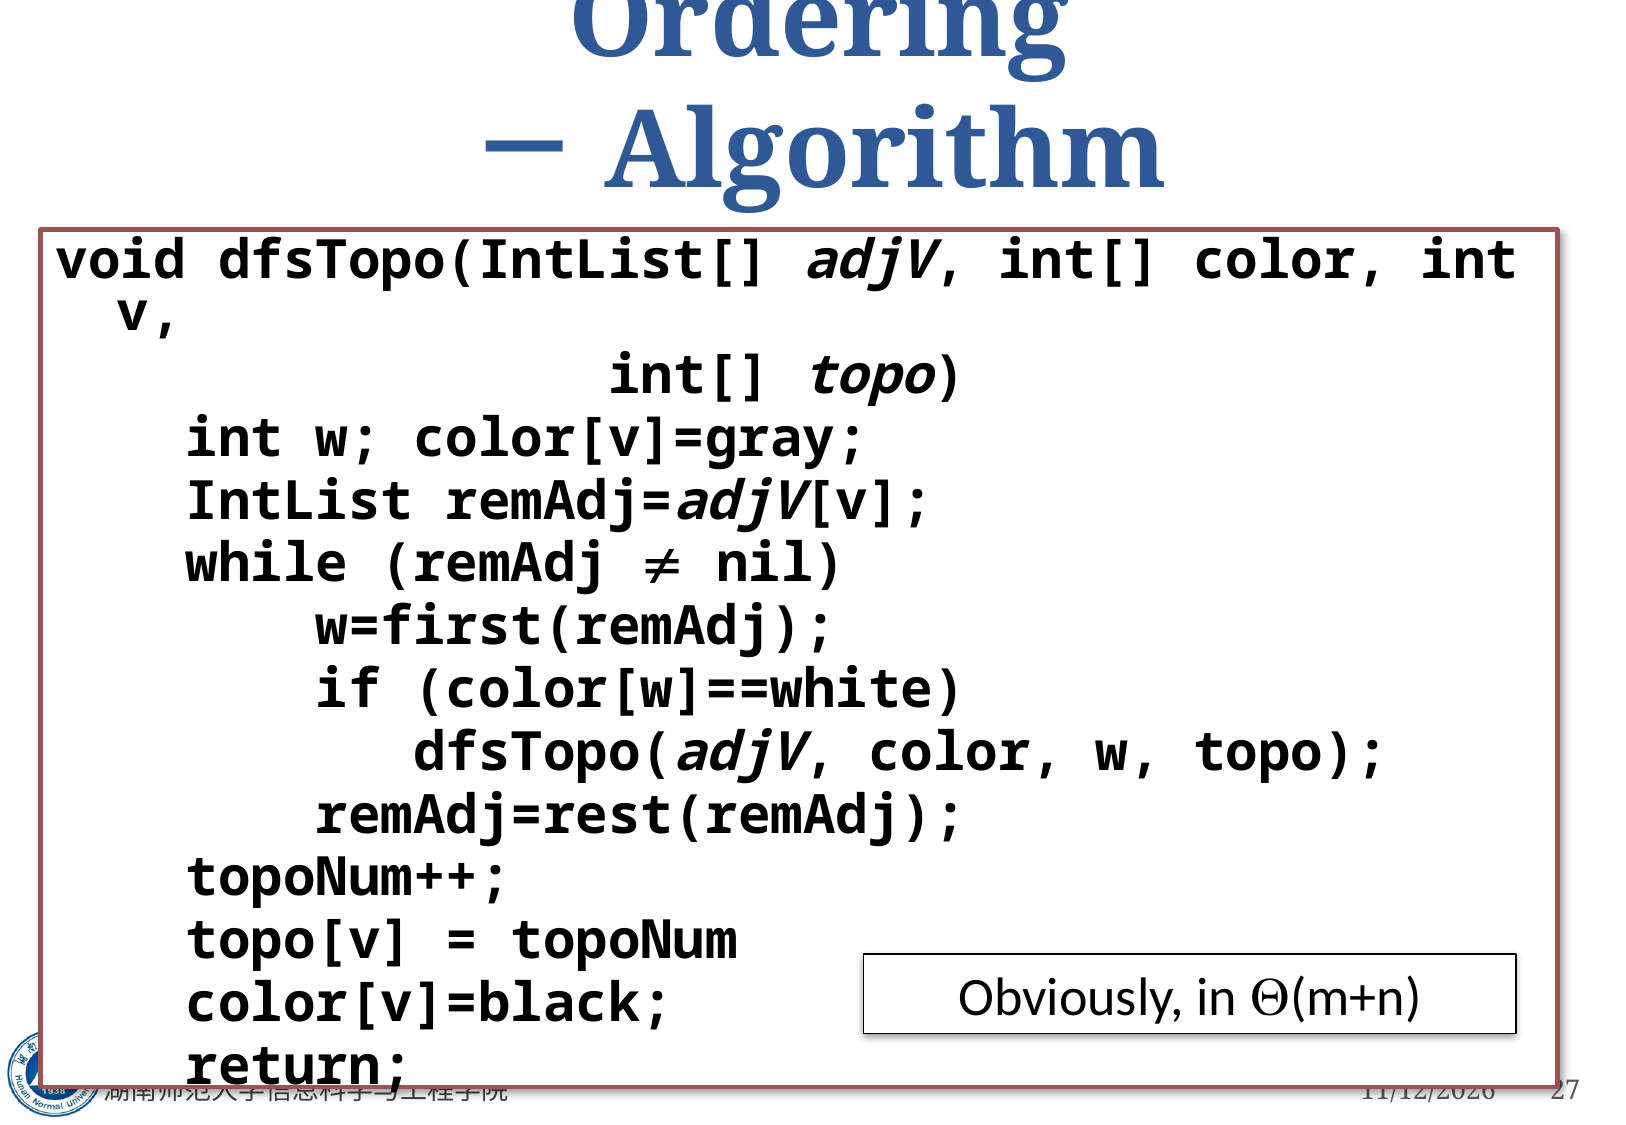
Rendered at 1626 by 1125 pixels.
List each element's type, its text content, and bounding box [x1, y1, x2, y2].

text_box Obviously, in (m+n) [863, 953, 1517, 1034]
footer 湖南师范大学信息科学与工程学院 [95, 1058, 1120, 1119]
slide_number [1132, 1061, 1504, 1121]
picture [6, 1028, 95, 1118]
list void dfsTopo(IntList[] adjV, int[] color, int v, int[] topo) int w; color[v]=gray; IntList remAdj=adjV[v]; while (remAdj  nil) w=first(remAdj); if (color[w]==white) dfsTopo(adjV, color, w, topo); remAdj=rest(remAdj); topoNum++; topo[v] = topoNum color[v]=black; return; [38, 227, 1560, 1089]
slide_number 27 [1545, 1061, 1619, 1121]
title Reverse Topological Ordering －Algorithm [31, 0, 1606, 217]
